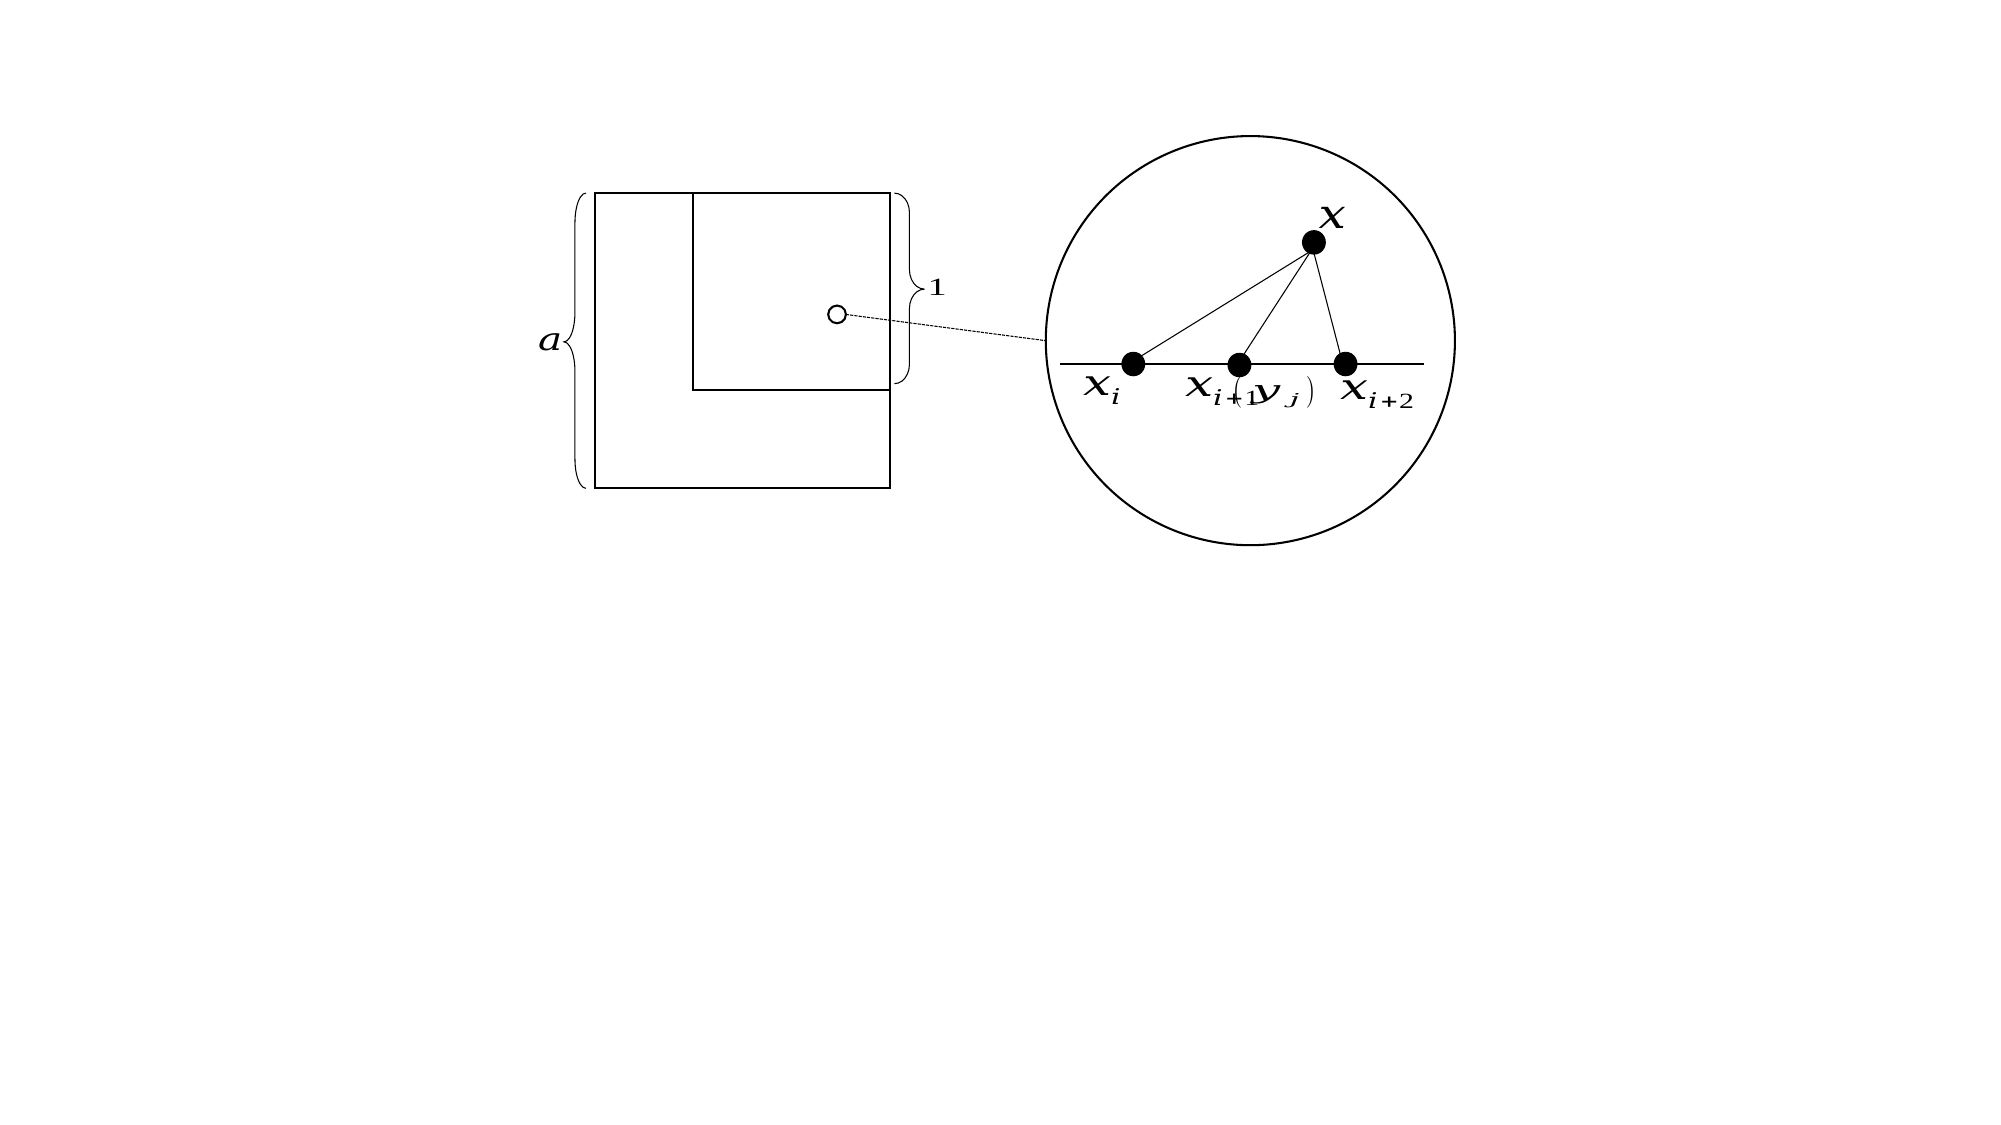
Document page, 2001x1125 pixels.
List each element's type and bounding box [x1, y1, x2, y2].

text_box [894, 192, 925, 314]
text_box [827, 304, 847, 325]
text_box [845, 314, 1046, 341]
text_box [562, 192, 587, 489]
text_box [894, 341, 910, 385]
text_box [692, 192, 891, 391]
text_box [594, 192, 891, 489]
text_box [1044, 232, 1456, 547]
text_box [1107, 135, 1394, 193]
text_box [1059, 193, 1425, 414]
